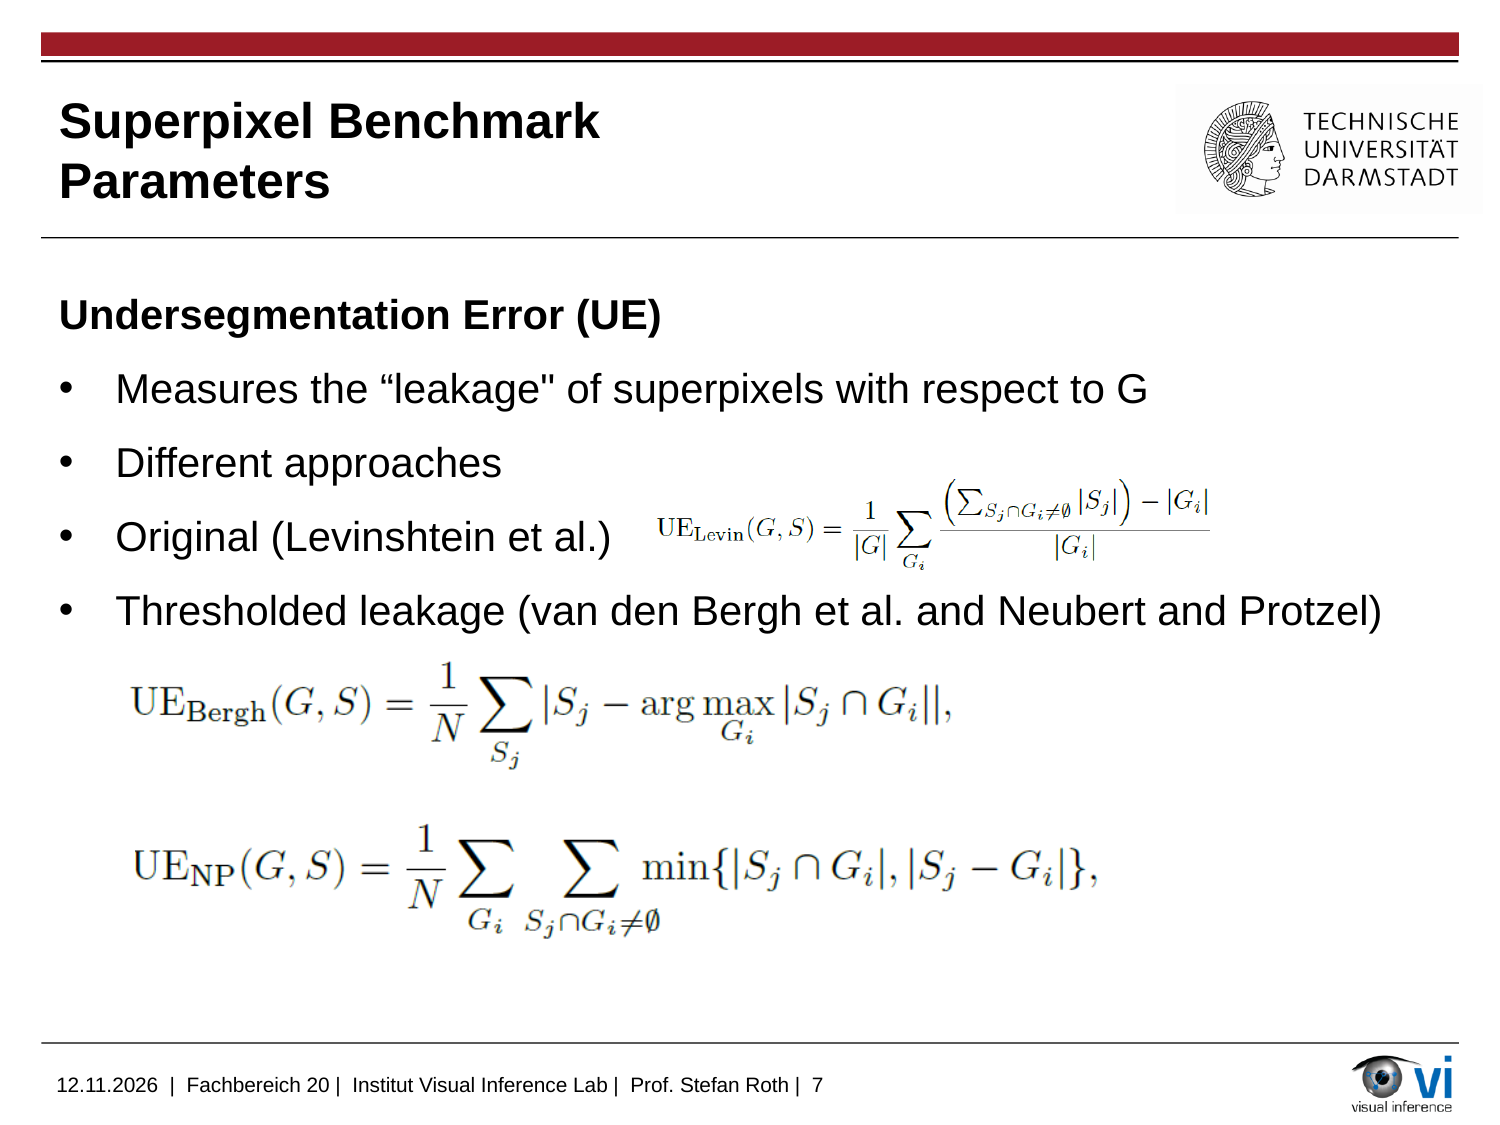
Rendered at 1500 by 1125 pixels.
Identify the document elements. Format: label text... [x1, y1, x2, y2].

title Superpixel Benchmark Parameters [58, 79, 1149, 218]
picture [1351, 1055, 1500, 1112]
picture [643, 467, 1220, 579]
picture [135, 811, 1105, 952]
picture [112, 644, 965, 781]
list Undersegmentation Error (UE) Measures the “leakage" of superpixels with respect to G Different approaches Original (Levinshtein et al.) Thresholded leakage (van den Bergh et al. and Neubert and Protzel) [58, 265, 1459, 1001]
picture [1175, 84, 1483, 214]
